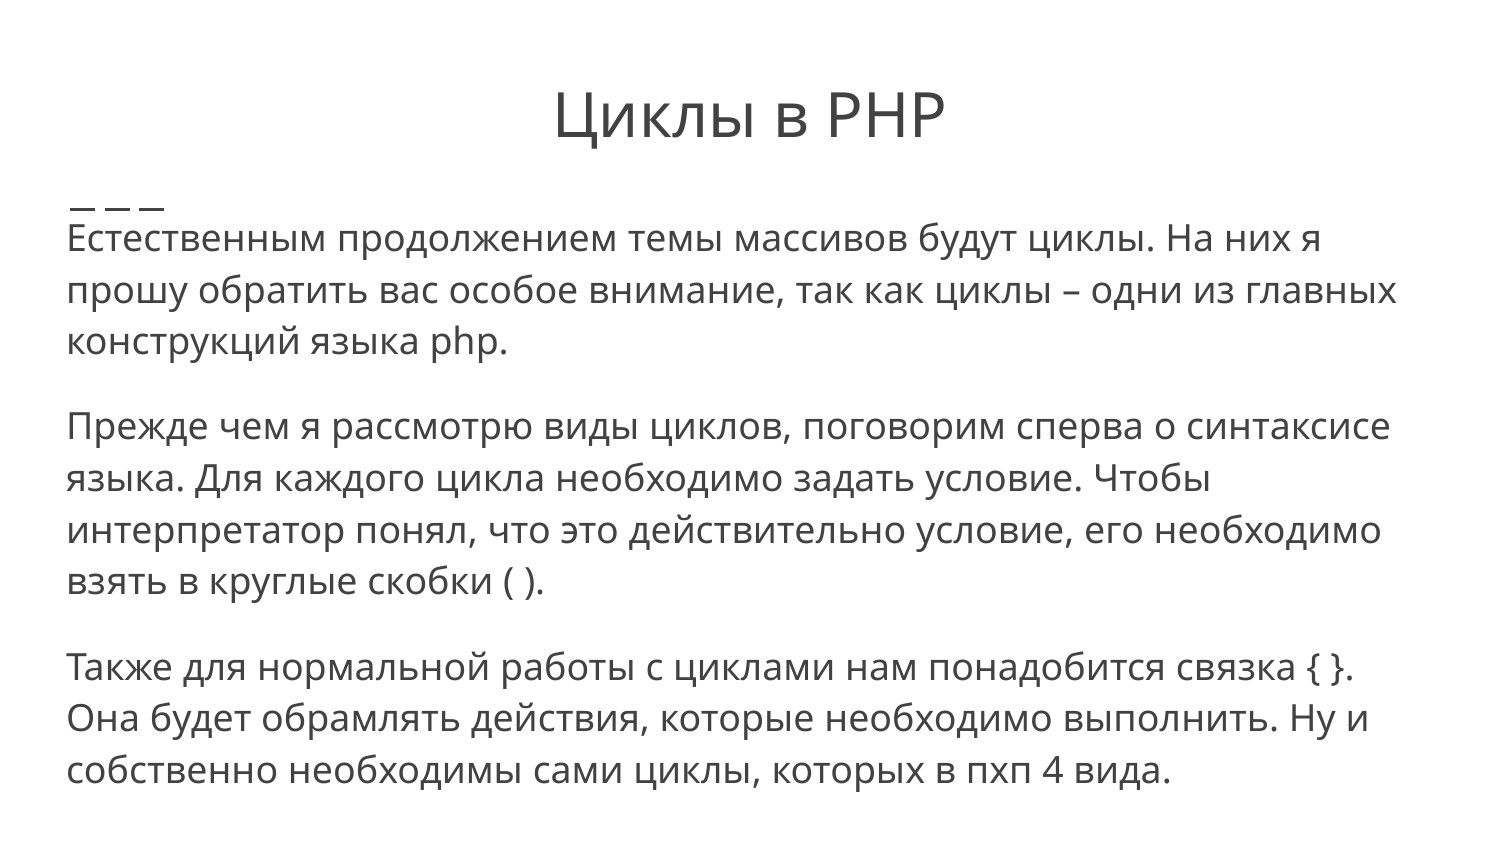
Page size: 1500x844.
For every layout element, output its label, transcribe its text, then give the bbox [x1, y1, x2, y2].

title Циклы в PHP [51, 44, 1449, 166]
list Естественным продолжением темы массивов будут циклы. На них я прошу обратить вас особое внимание, так как циклы – одни из главных конструкций языка php. Прежде чем я рассмотрю виды циклов, поговорим сперва о синтаксисе языка. Для каждого цикла необходимо задать условие. Чтобы интерпретатор понял, что это действительно условие, его необходимо взять в круглые скобки ( ). Также для нормальной работы с циклами нам понадобится связка { }. Она будет обрамлять действия, которые необходимо выполнить. Ну и собственно необходимы сами циклы, которых в пхп 4 вида. [51, 192, 1449, 796]
